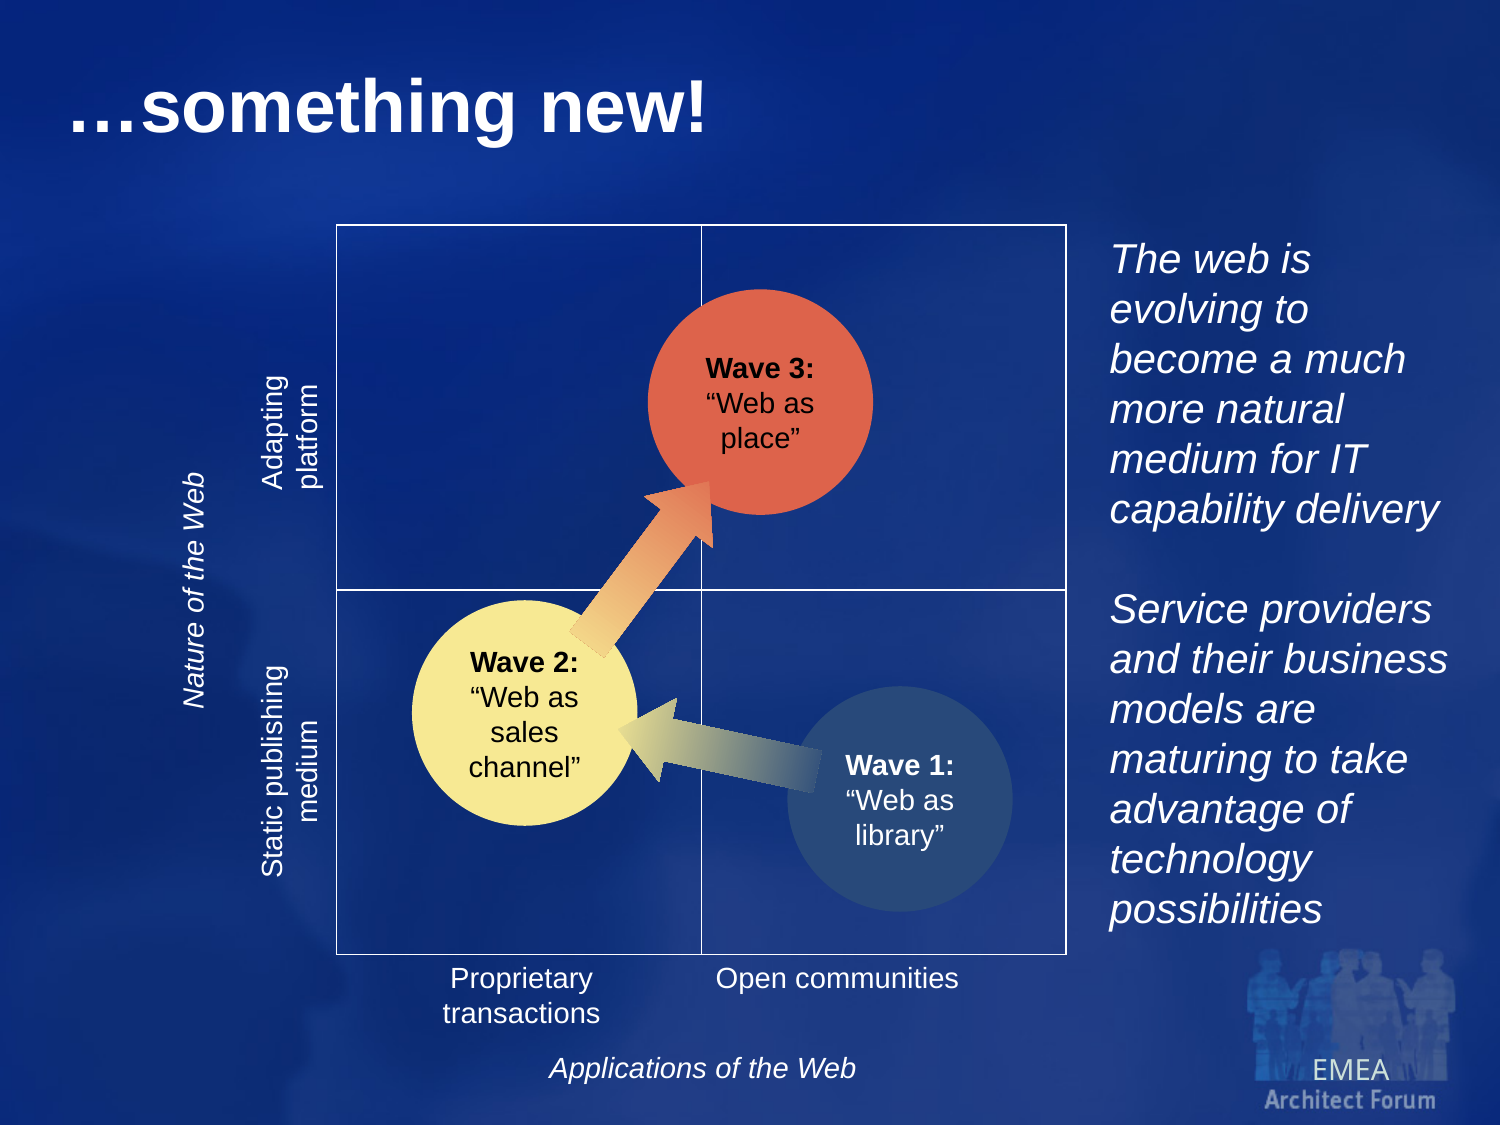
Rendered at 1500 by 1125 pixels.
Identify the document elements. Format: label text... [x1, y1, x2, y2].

text_box Adapting platform [245, 276, 331, 505]
text_box [336, 589, 701, 955]
text_box [618, 698, 822, 793]
text_box [336, 224, 701, 589]
text_box Open communities [700, 951, 1087, 1002]
title …something new! [49, 49, 1451, 138]
text_box Proprietary transactions [368, 951, 676, 1037]
text_box The web is evolving to become a much more natural medium for IT capability delivery Service providers and their business models are maturing to take advantage of technology possibilities [1094, 224, 1473, 940]
text_box Nature of the Web [166, 457, 217, 725]
text_box Wave 1: “Web as library” [787, 686, 1013, 912]
text_box Wave 3: “Web as place” [647, 289, 874, 515]
text_box Applications of the Web [534, 1042, 872, 1092]
text_box [701, 224, 1067, 589]
text_box [701, 589, 1067, 951]
text_box [569, 481, 713, 658]
text_box Wave 2: “Web as sales channel” [411, 600, 638, 826]
picture [0, 0, 1500, 1125]
text_box [1087, 428, 1094, 729]
text_box Static publishing medium [245, 621, 331, 923]
